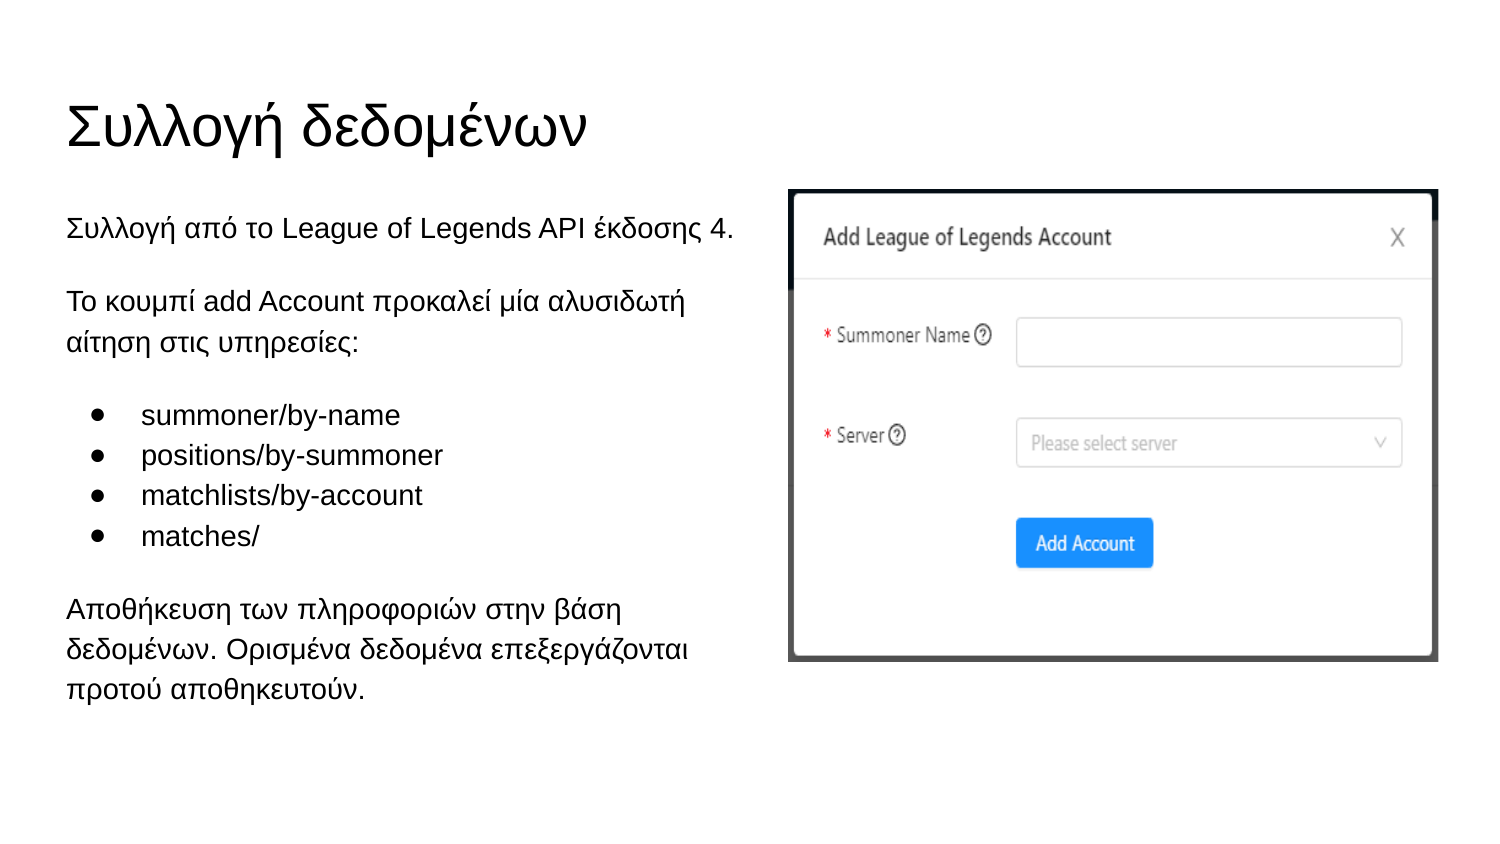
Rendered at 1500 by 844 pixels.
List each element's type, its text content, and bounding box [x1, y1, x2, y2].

list Συλλογή από το League of Legends API έκδοσης 4. Το κουμπί add Account προκαλεί μία αλυσιδωτή αίτηση στις υπηρεσίες: summoner/by-name positions/by-summoner matchlists/by-account matches/ Αποθήκευση των πληροφοριών στην βάση δεδομένων. Ορισμένα δεδομένα επεξεργάζονται προτού αποθηκευτούν. [51, 189, 776, 750]
picture [787, 188, 1439, 662]
title Συλλογή δεδομένων [51, 72, 1449, 167]
